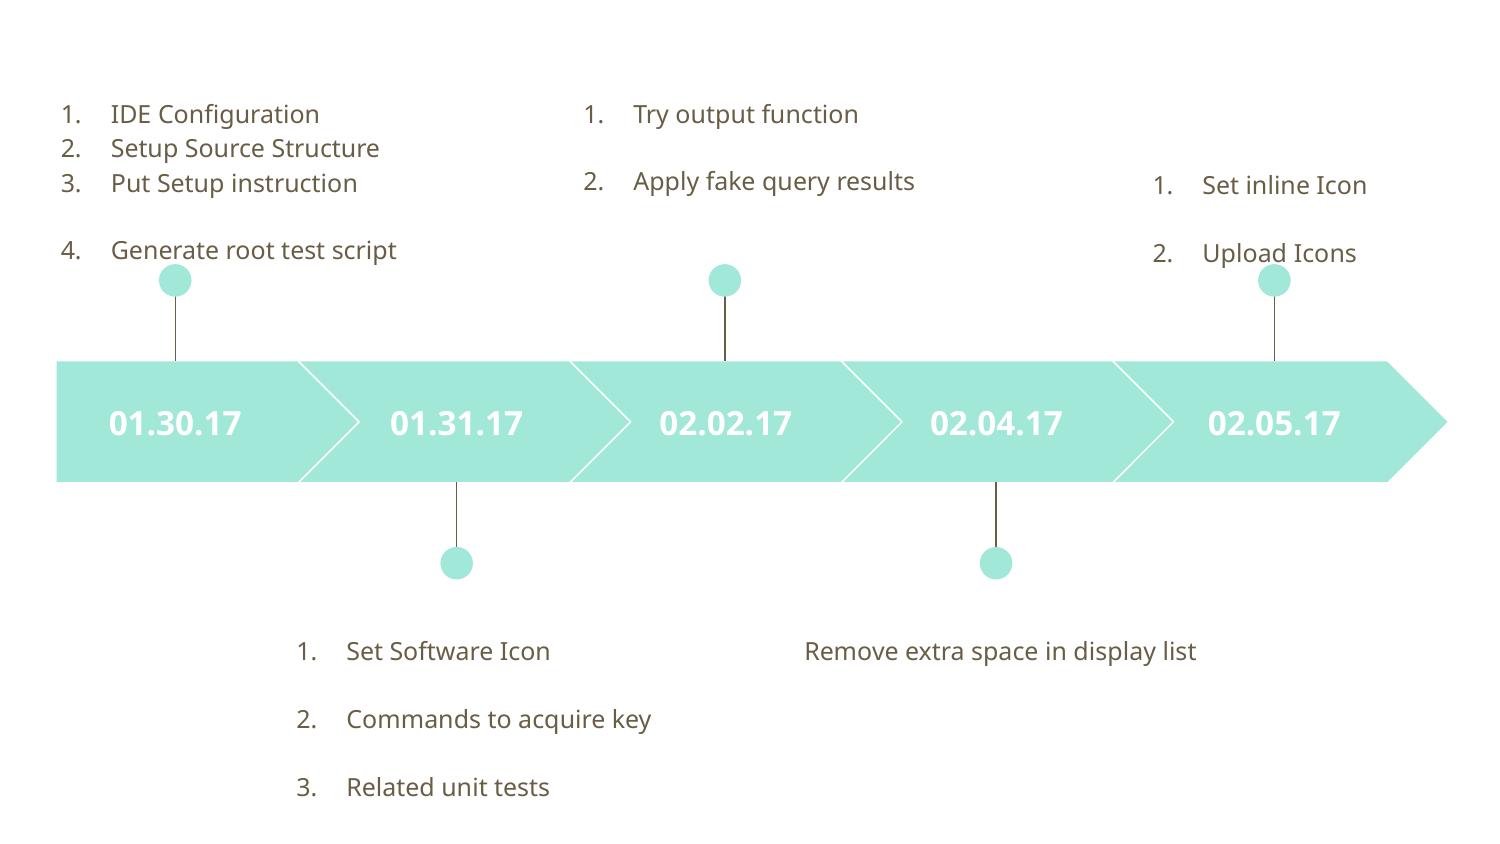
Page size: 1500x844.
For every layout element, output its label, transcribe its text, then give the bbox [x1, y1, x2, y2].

list Try output function Apply fake query results [543, 78, 933, 176]
text_box [1112, 360, 1449, 484]
list 02.02.17 [618, 383, 834, 461]
text_box [55, 360, 348, 484]
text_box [440, 481, 474, 580]
list 02.04.17 [888, 383, 1105, 461]
list 02.05.17 [1166, 383, 1383, 461]
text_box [708, 263, 742, 362]
list Set inline Icon Upload Icons [1112, 150, 1420, 228]
list IDE Configuration Setup Source Structure Put Setup instruction Generate root test script [20, 78, 418, 243]
list 01.30.17 [55, 383, 295, 461]
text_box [1257, 263, 1291, 362]
list Remove extra space in display list [789, 616, 1230, 766]
text_box [297, 360, 618, 484]
list Set Software Icon Commands to acquire key Related unit tests [256, 616, 676, 766]
text_box [569, 360, 888, 484]
text_box [840, 360, 1166, 484]
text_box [979, 481, 1013, 580]
list 01.31.17 [348, 383, 565, 461]
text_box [158, 263, 192, 362]
